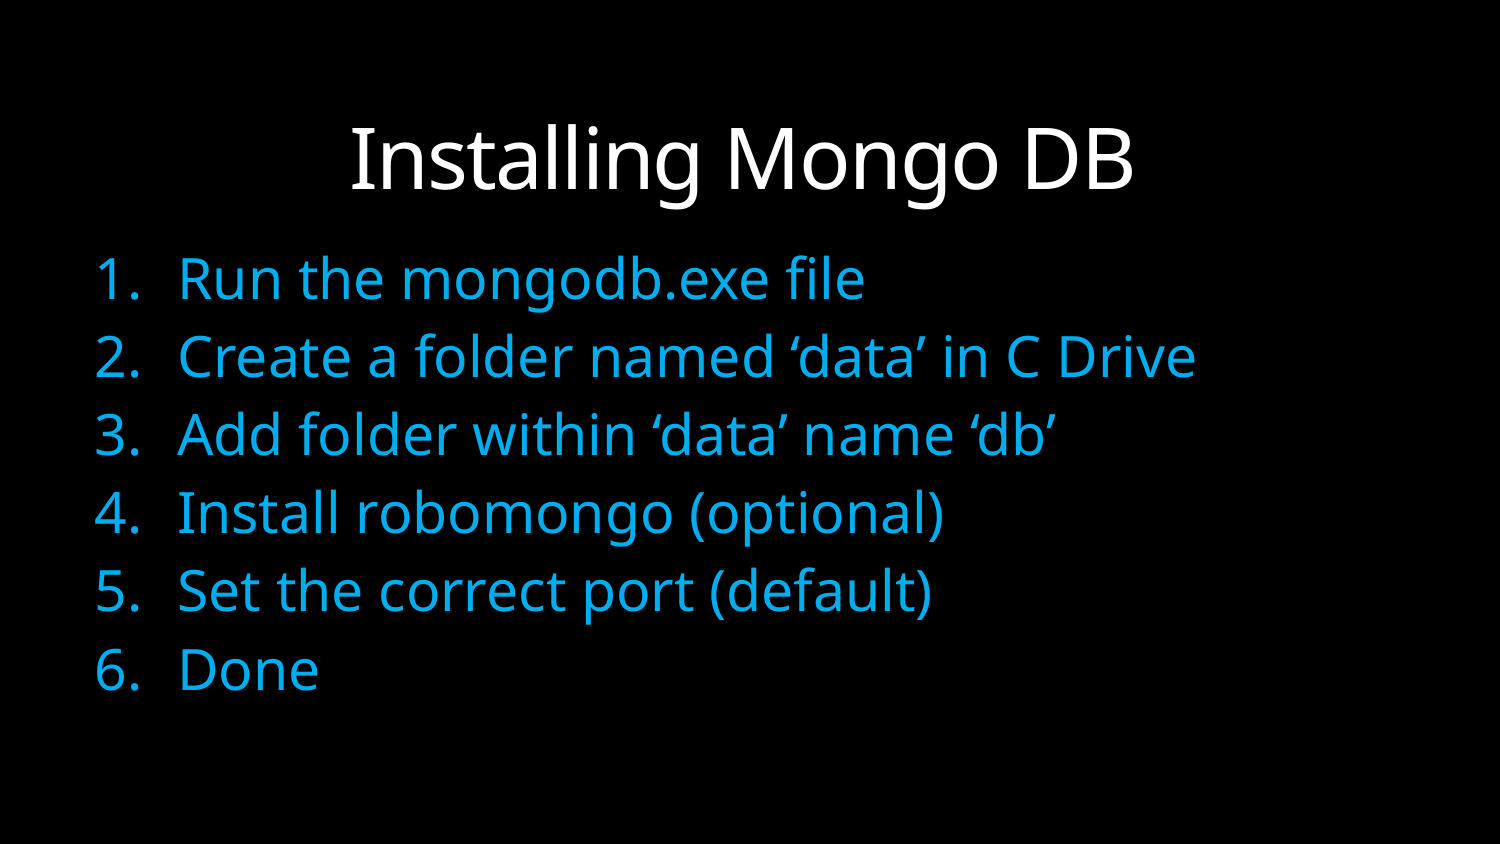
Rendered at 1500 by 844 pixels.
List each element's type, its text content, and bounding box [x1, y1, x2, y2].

title Installing Mongo DB [80, 61, 1407, 266]
list Run the mongodb.exe file Create a folder named ‘data’ in C Drive Add folder within ‘data’ name ‘db’ Install robomongo (optional) Set the correct port (default) Done [83, 247, 1407, 711]
